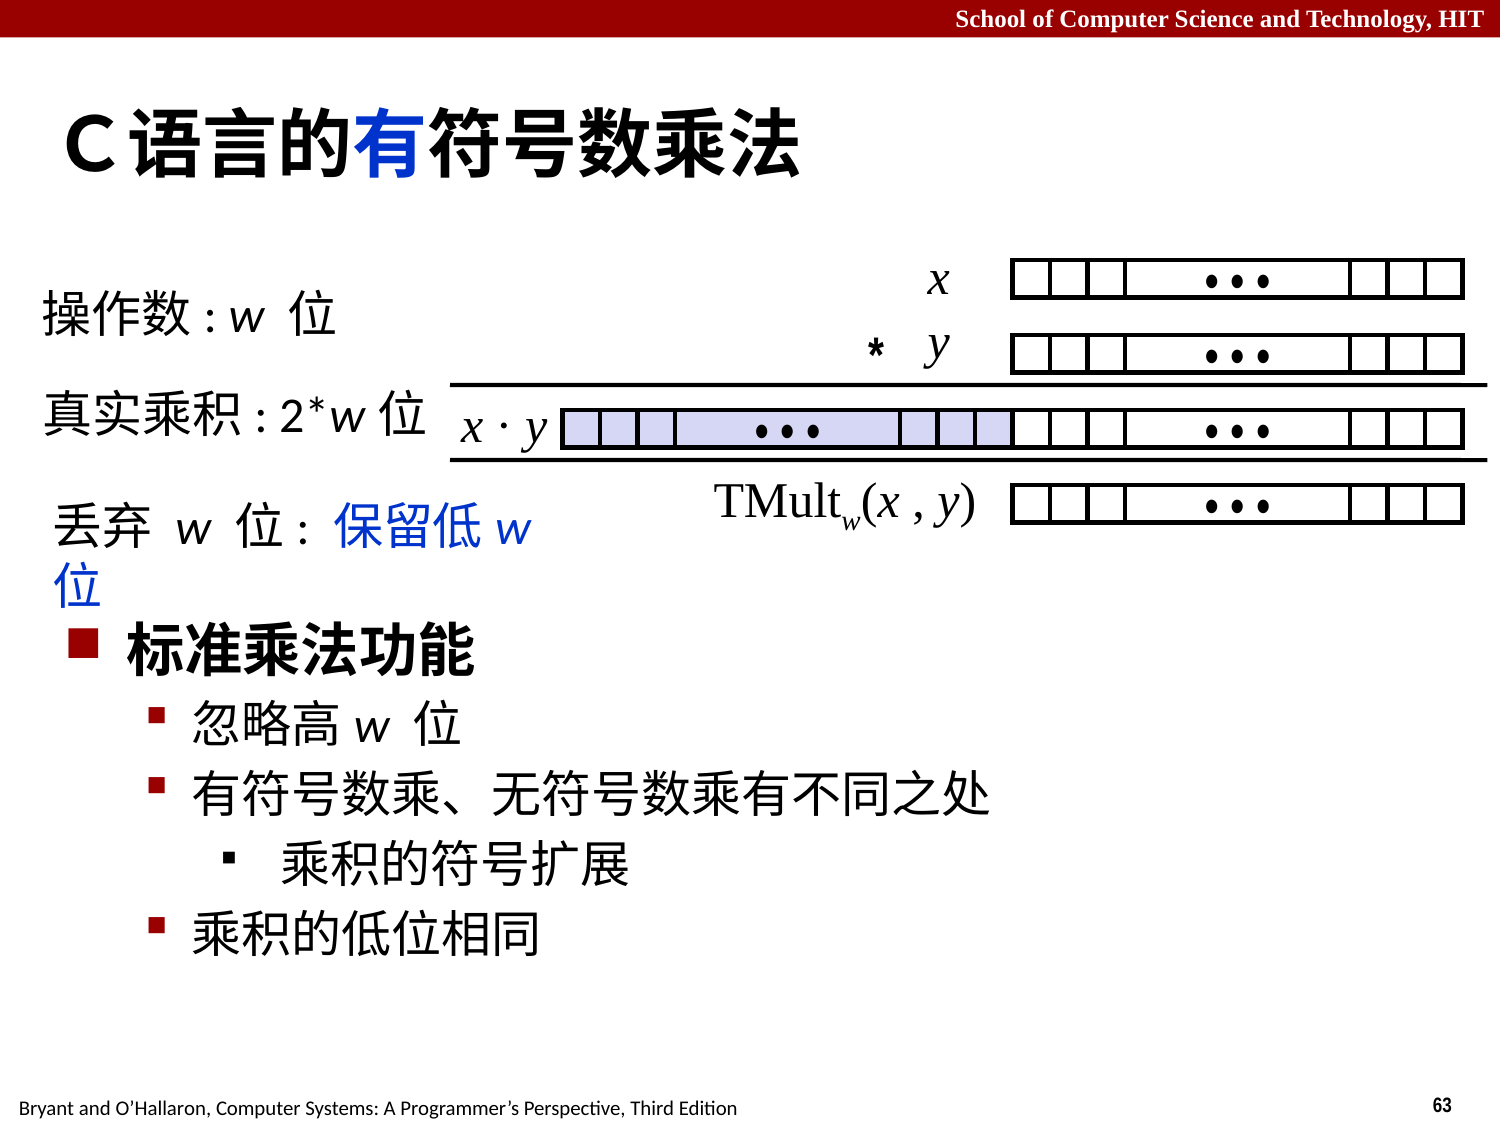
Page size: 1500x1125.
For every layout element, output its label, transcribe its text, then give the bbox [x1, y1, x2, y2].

text_box x · y [445, 385, 562, 460]
list 标准乘法功能 忽略高w 位 有符号数乘、无符号数乘有不同之处 乘积的符号扩展 乘积的低位相同 [54, 605, 1388, 1001]
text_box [1012, 259, 1463, 298]
text_box x [912, 237, 965, 300]
title Ｃ语言的有符号数乘法 [37, 96, 1299, 188]
text_box 操作数: w 位 [26, 274, 353, 350]
text_box * [853, 315, 900, 391]
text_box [1013, 409, 1463, 448]
text_box 丢弃 w 位: 保留低w 位 [37, 487, 550, 623]
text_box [562, 409, 1013, 448]
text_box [1012, 334, 1463, 373]
text_box 真实乘积: 2*w位 [27, 374, 442, 450]
text_box y [912, 300, 965, 376]
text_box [1012, 484, 1463, 523]
text_box TMultw(x , y) [698, 460, 992, 544]
